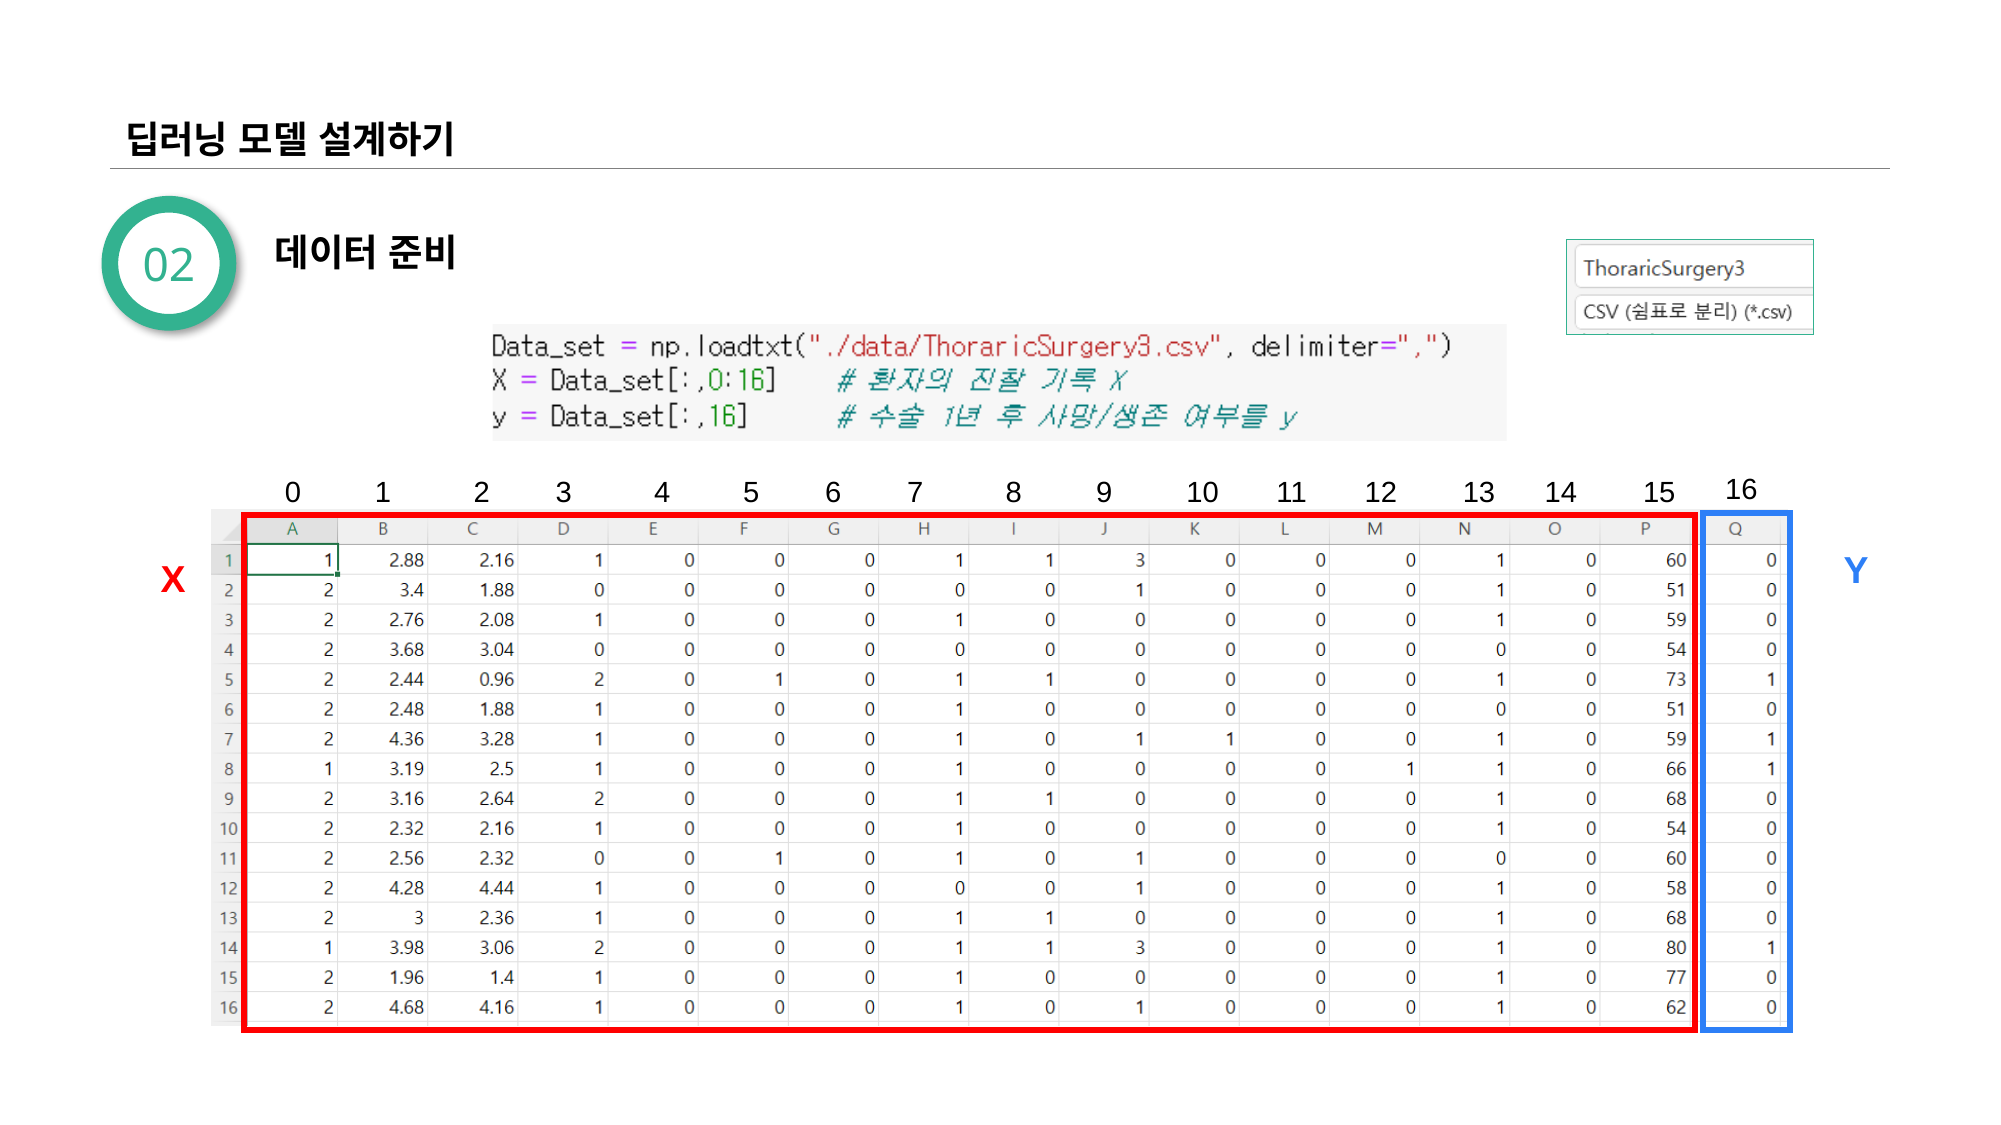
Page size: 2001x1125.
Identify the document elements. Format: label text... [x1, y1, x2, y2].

picture [1566, 239, 1814, 335]
picture [211, 509, 1788, 1026]
text_box 데이터 준비 [260, 199, 1871, 282]
text_box [243, 1026, 1696, 1031]
picture [492, 324, 1507, 441]
text_box 16 [1710, 445, 1798, 513]
text_box 02 [108, 203, 229, 324]
text_box 0 1 2 3 4 5 6 7 8 9 10 11 12 13 14 15 [253, 448, 1706, 509]
text_box X [145, 525, 186, 608]
title 딥러닝 모델 설계하기 [109, 0, 1890, 169]
text_box [1702, 513, 1791, 1031]
text_box Y [1828, 516, 1880, 599]
